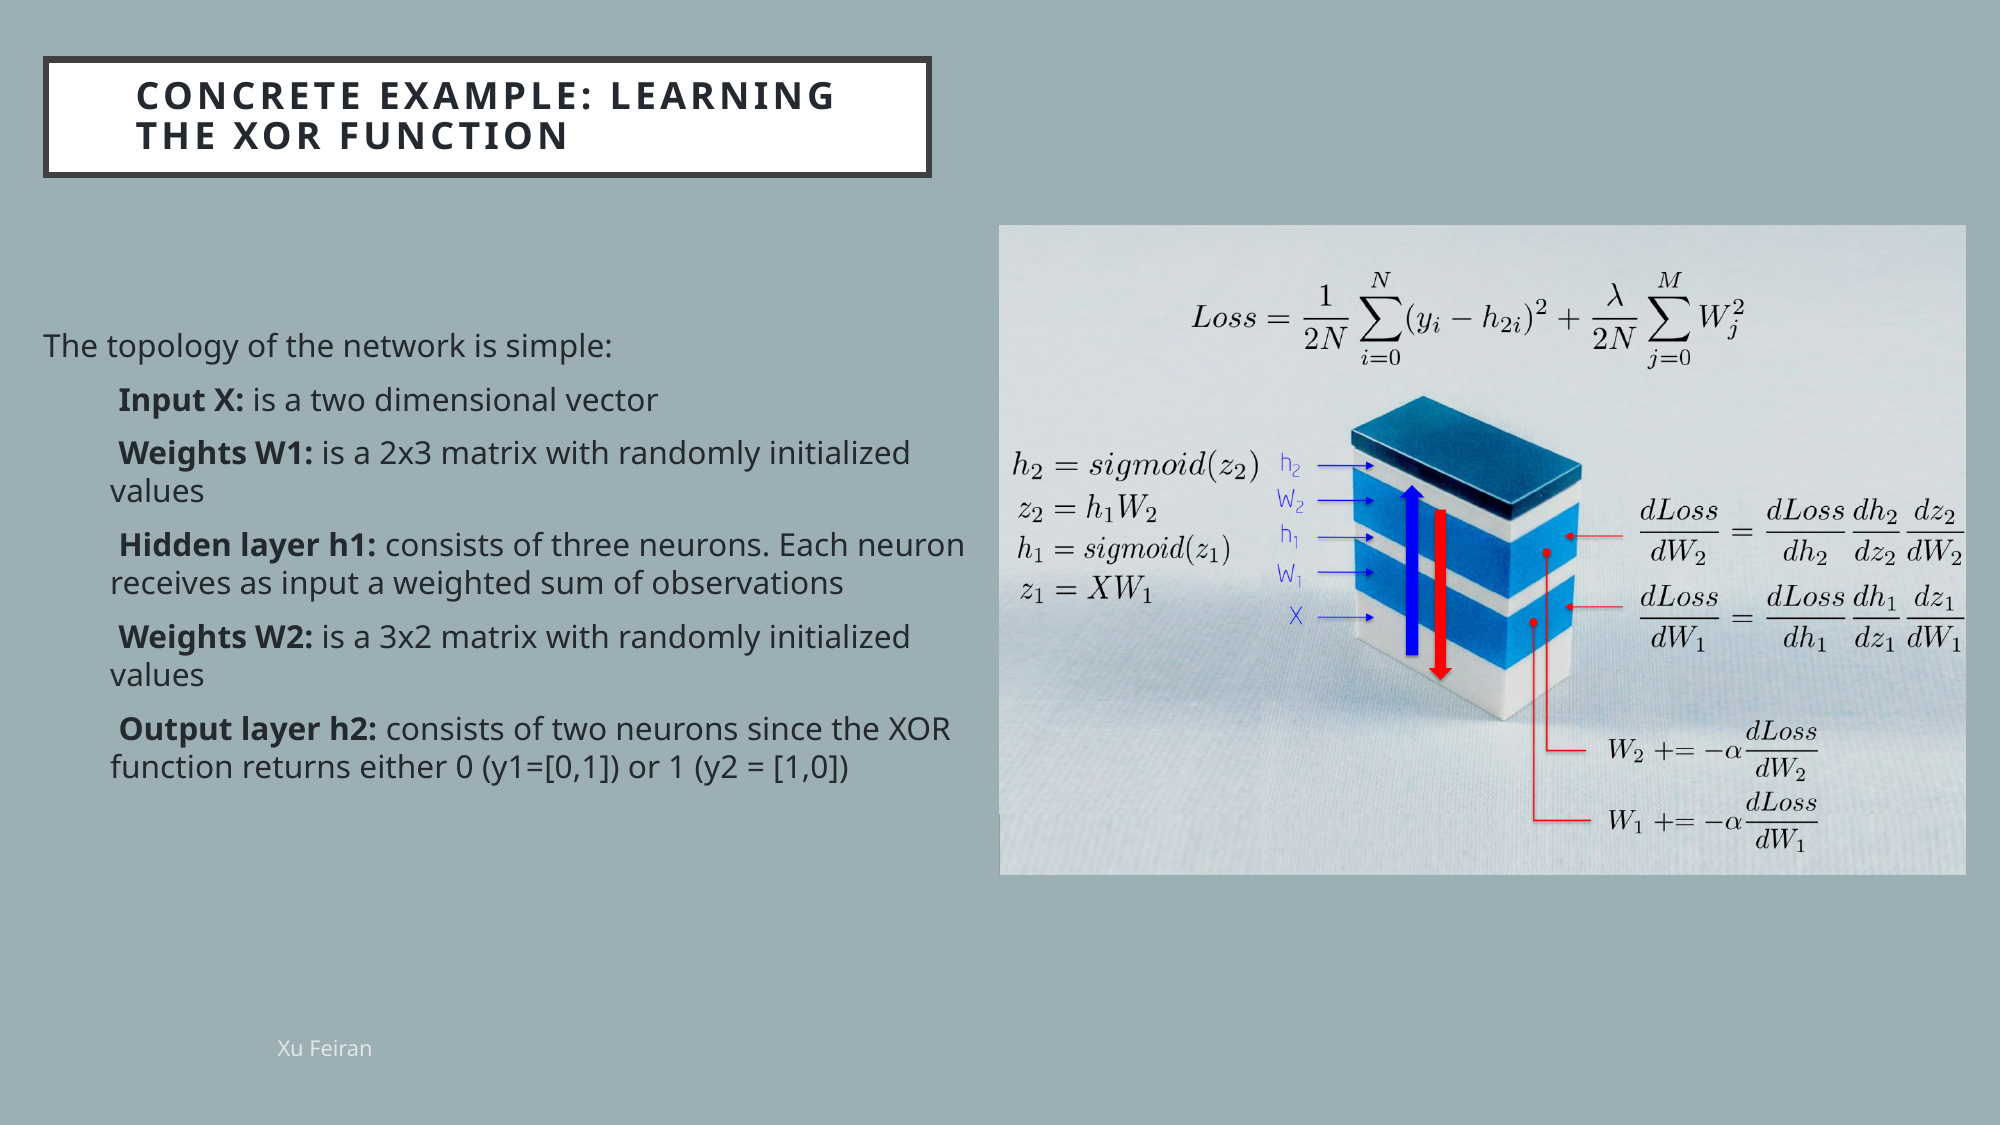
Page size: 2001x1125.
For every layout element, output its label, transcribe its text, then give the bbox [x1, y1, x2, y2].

picture [999, 225, 1966, 875]
subtitle The topology of the network is simple: Input X: is a two dimensional vector Weights W1: is a 2x3 matrix with randomly initialized values Hidden layer h1: consists of three neurons. Each neuron receives as input a weighted sum of observations Weights W2: is a 3x2 matrix with randomly initialized values Output layer h2: consists of two neurons since the XOR function returns either 0 (y1=[0,1]) or 1 (y2 = [1,0]) [28, 318, 983, 807]
title Concrete Example: Learning the XOR Function [43, 56, 932, 178]
footer Xu Feiran [262, 1023, 1231, 1076]
